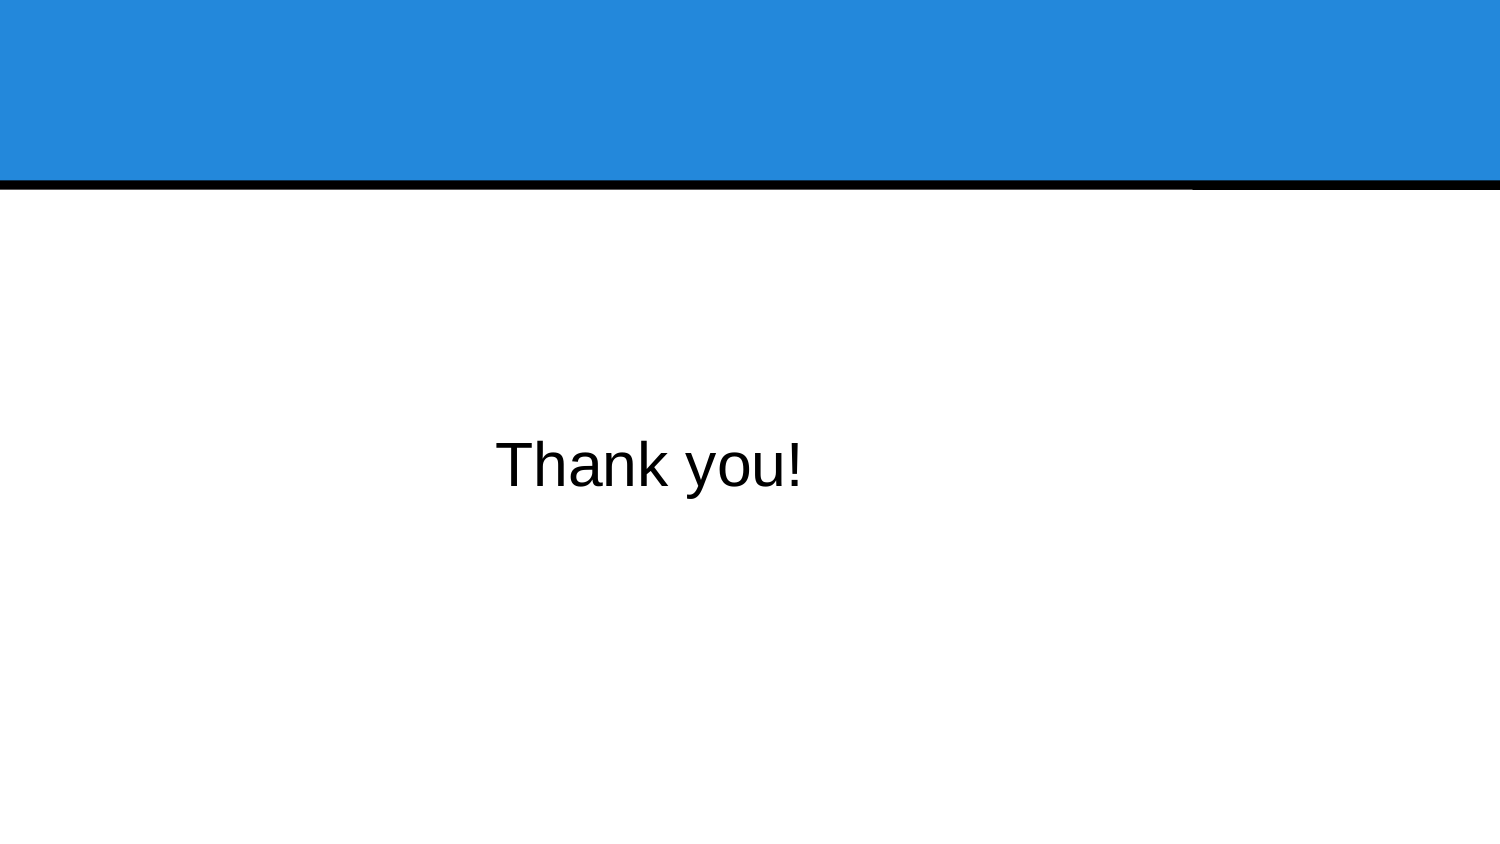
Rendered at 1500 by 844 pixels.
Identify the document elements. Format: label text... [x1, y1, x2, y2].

text_box Thank you! [480, 408, 1046, 545]
